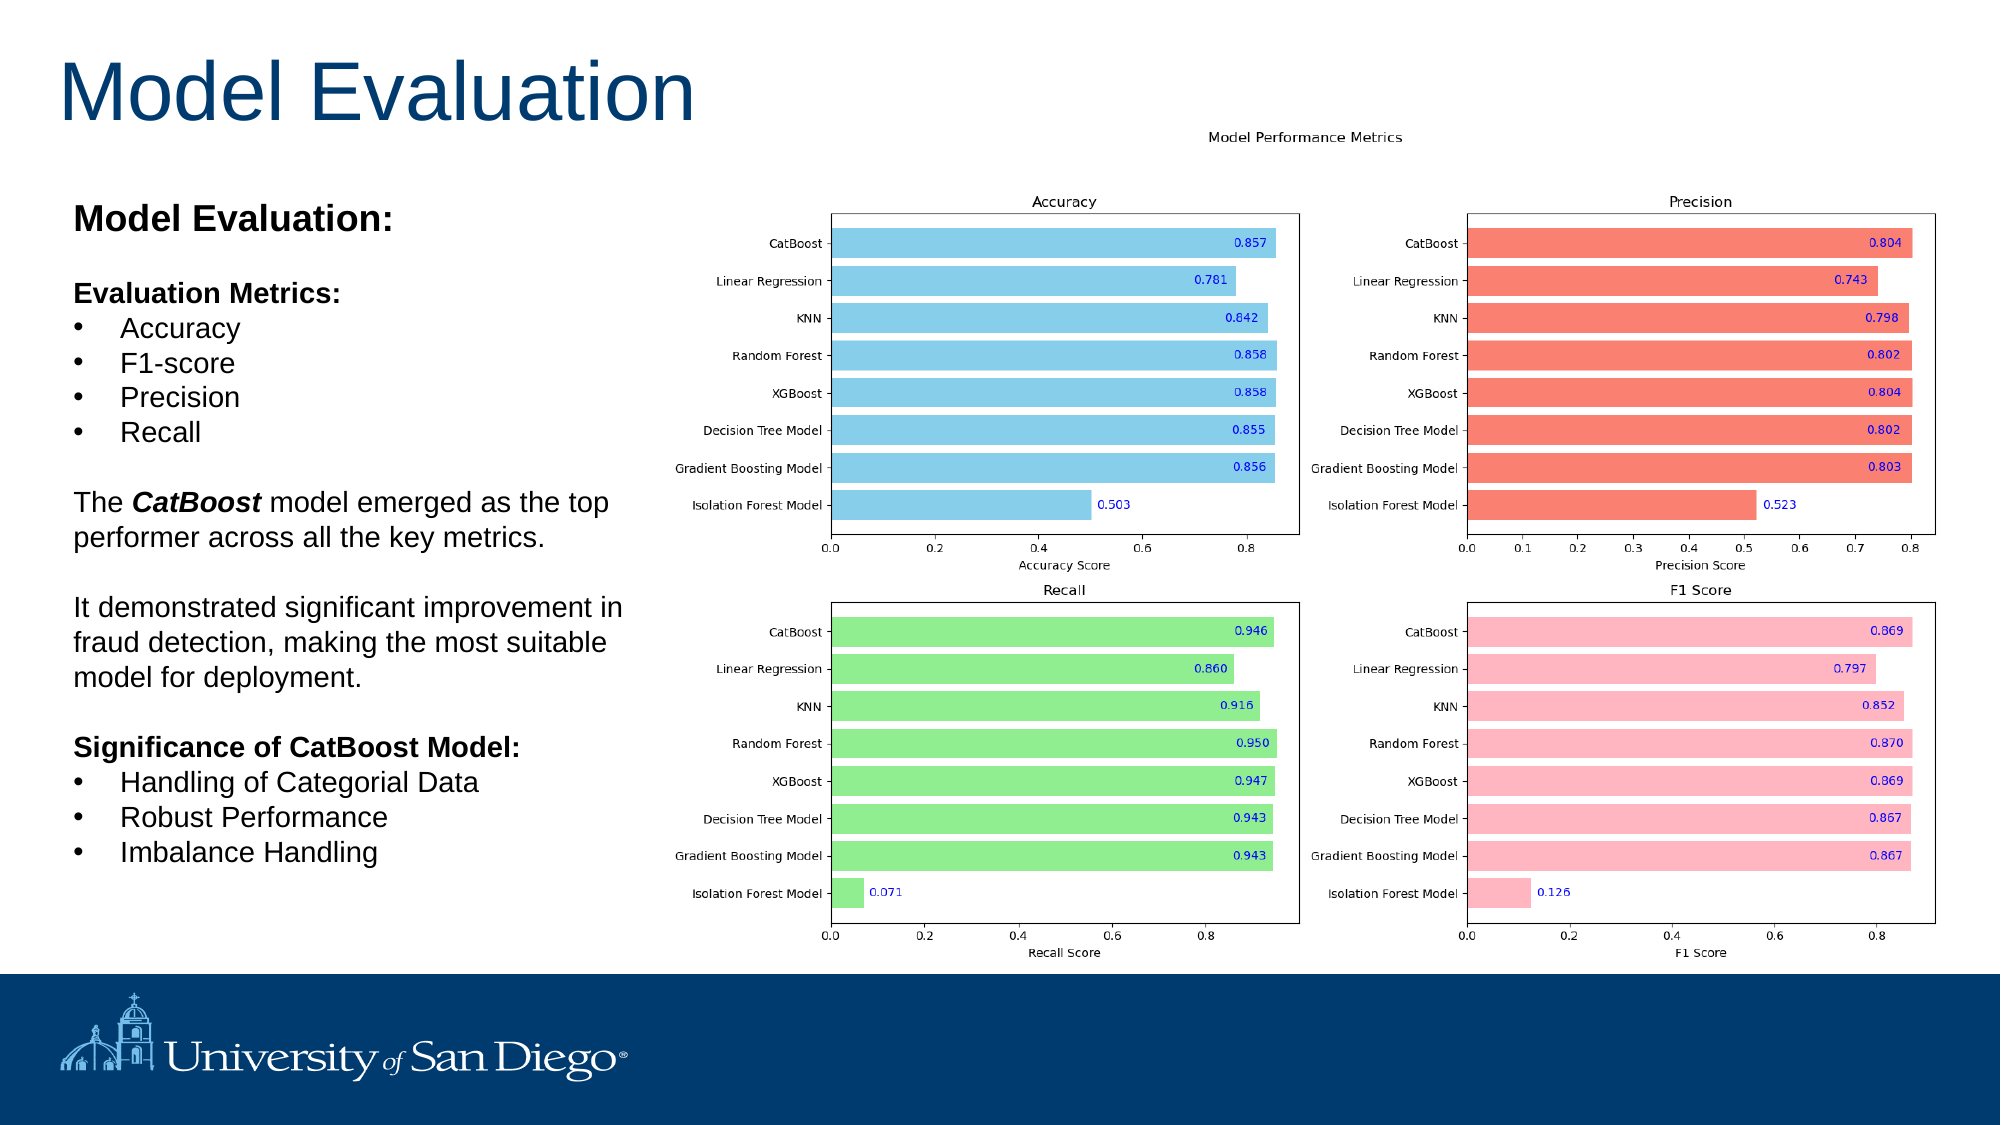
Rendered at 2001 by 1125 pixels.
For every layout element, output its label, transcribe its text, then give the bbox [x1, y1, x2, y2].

title Model Evaluation [58, 0, 760, 186]
picture [0, 974, 2000, 1125]
text_box Model Evaluation: Evaluation Metrics: Accuracy F1-score Precision Recall The CatBoost model emerged as the top performer across all the key metrics. It demonstrated significant improvement in fraud detection, making the most suitable model for deployment. Significance of CatBoost Model: Handling of Categorial Data Robust Performance Imbalance Handling [58, 186, 660, 911]
picture [666, 123, 1942, 968]
